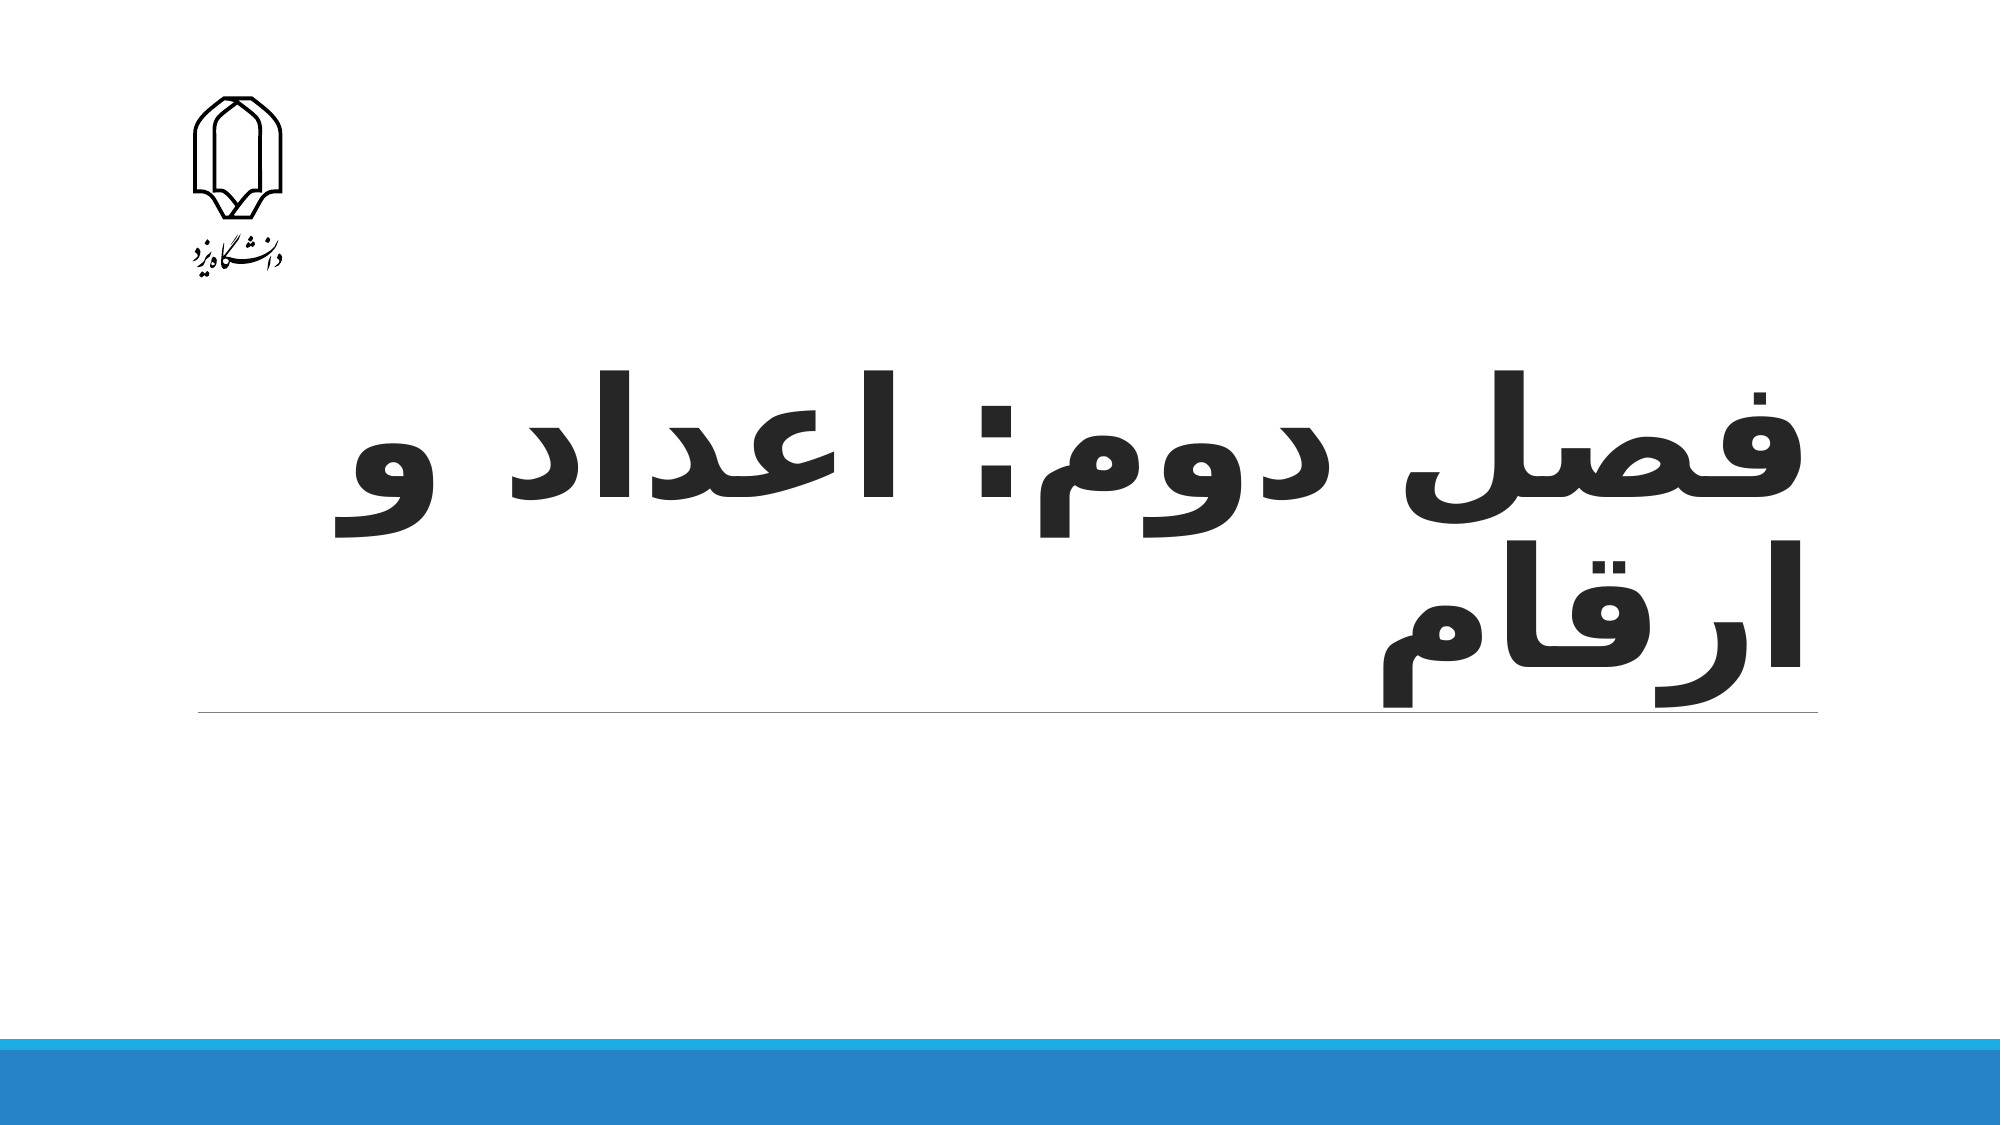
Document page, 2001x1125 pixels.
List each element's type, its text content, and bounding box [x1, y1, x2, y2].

title فصل دوم: اعداد و ارقام [180, 124, 1830, 710]
picture [179, 87, 293, 286]
